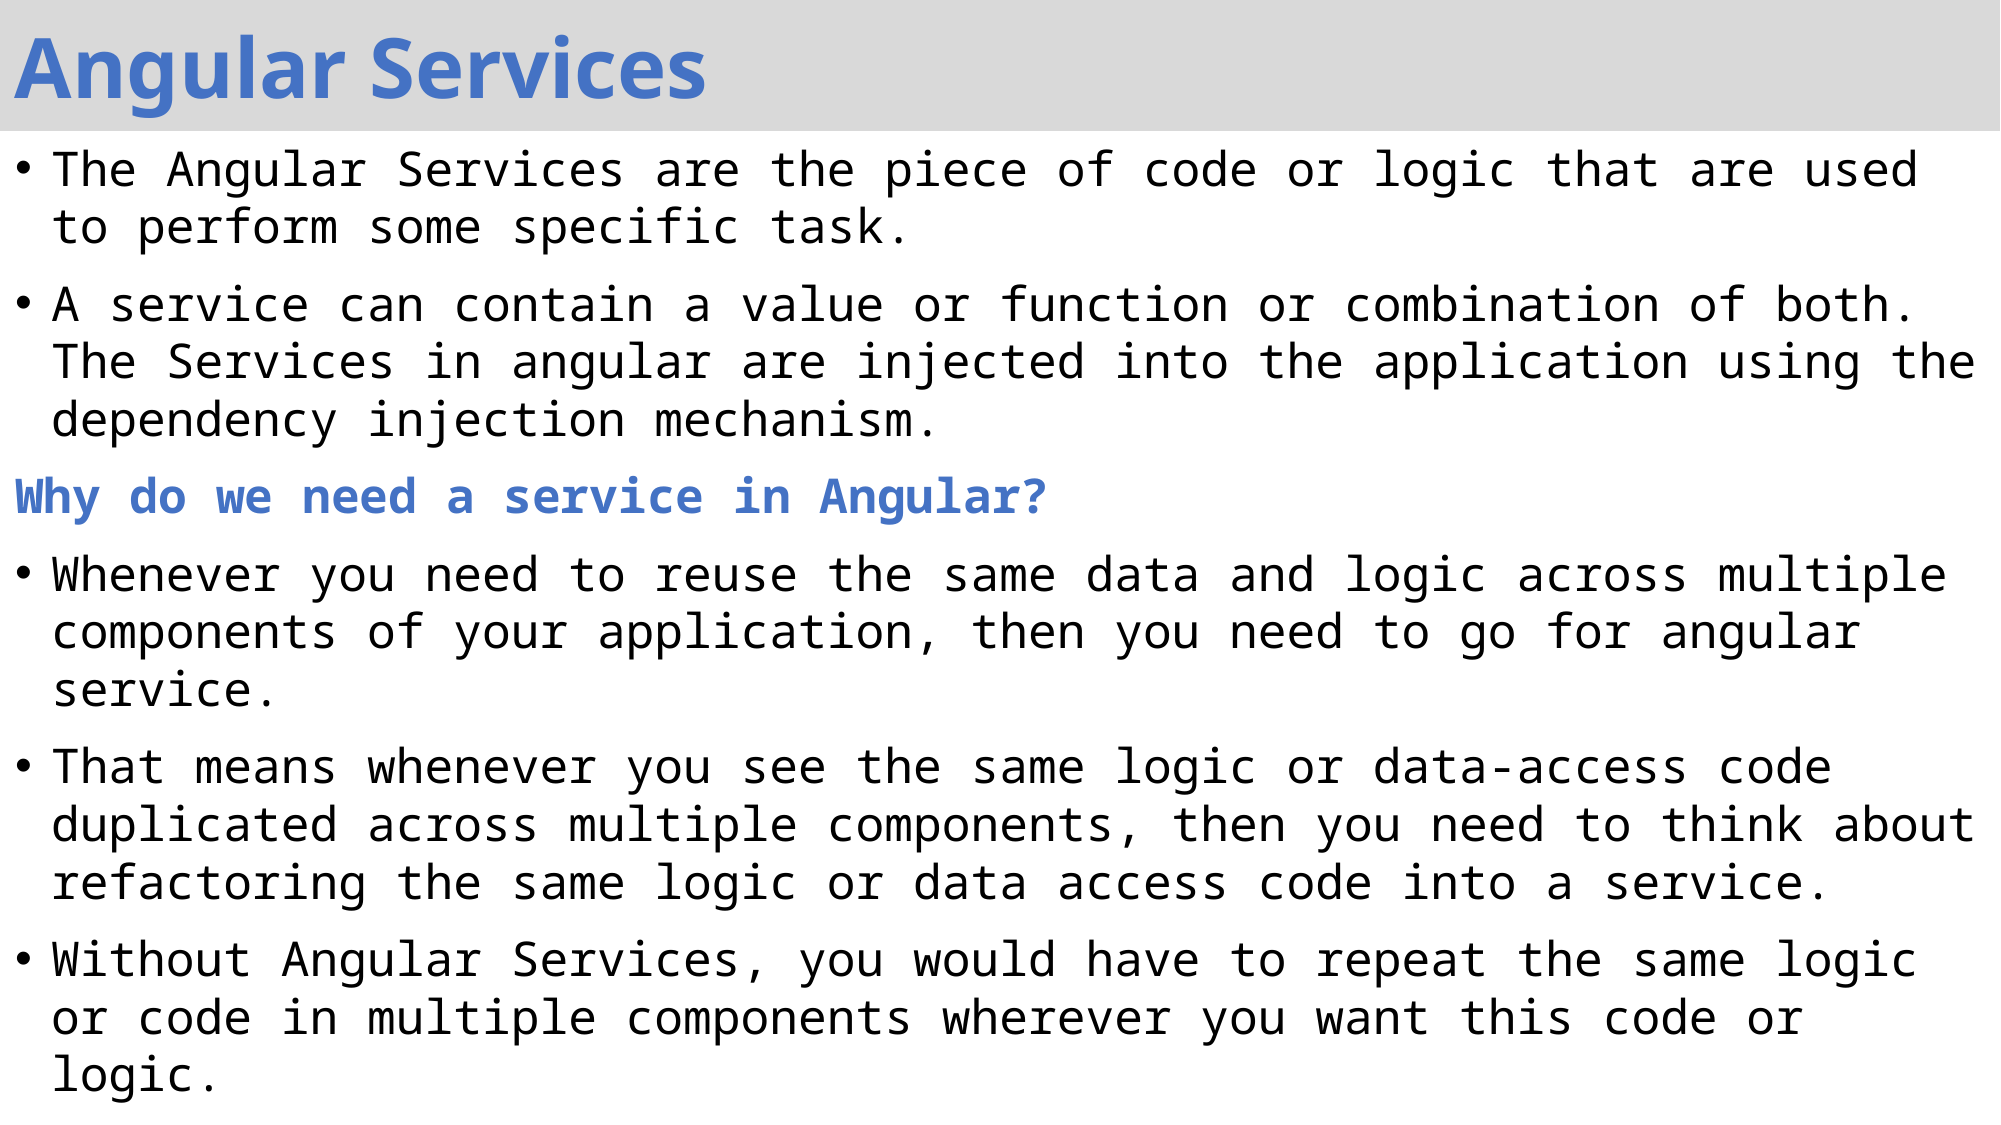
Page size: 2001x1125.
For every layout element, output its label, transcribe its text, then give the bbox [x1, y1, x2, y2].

list The Angular Services are the piece of code or logic that are used to perform some specific task. A service can contain a value or function or combination of both. The Services in angular are injected into the application using the dependency injection mechanism. Why do we need a service in Angular? Whenever you need to reuse the same data and logic across multiple components of your application, then you need to go for angular service. That means whenever you see the same logic or data-access code duplicated across multiple components, then you need to think about refactoring the same logic or data access code into a service. Without Angular Services, you would have to repeat the same logic or code in multiple components wherever you want this code or logic. [0, 131, 2000, 1125]
text_box Angular Services [0, 0, 2000, 131]
